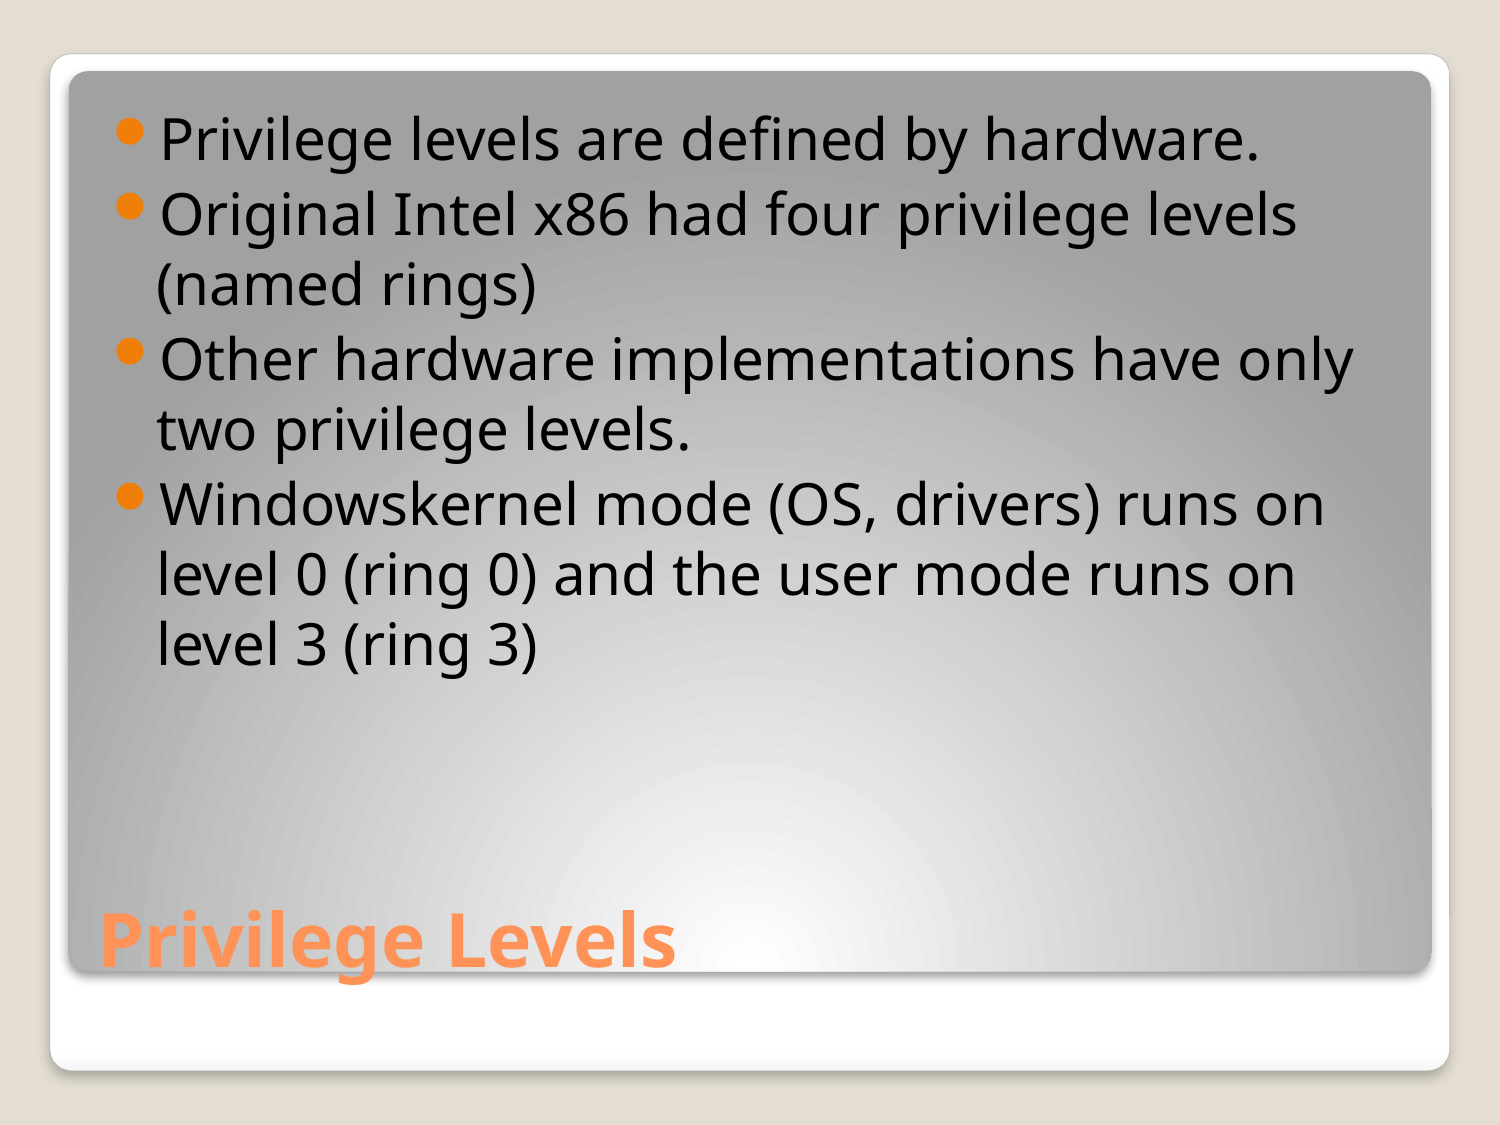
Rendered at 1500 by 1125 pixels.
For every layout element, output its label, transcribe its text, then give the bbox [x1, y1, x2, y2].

title Privilege Levels [82, 817, 1425, 991]
list Privilege levels are defined by hardware. Original Intel x86 had four privilege levels (named rings) Other hardware implementations have only two privilege levels. Windowskernel mode (OS, drivers) runs on level 0 (ring 0) and the user mode runs on level 3 (ring 3) [82, 86, 1425, 774]
